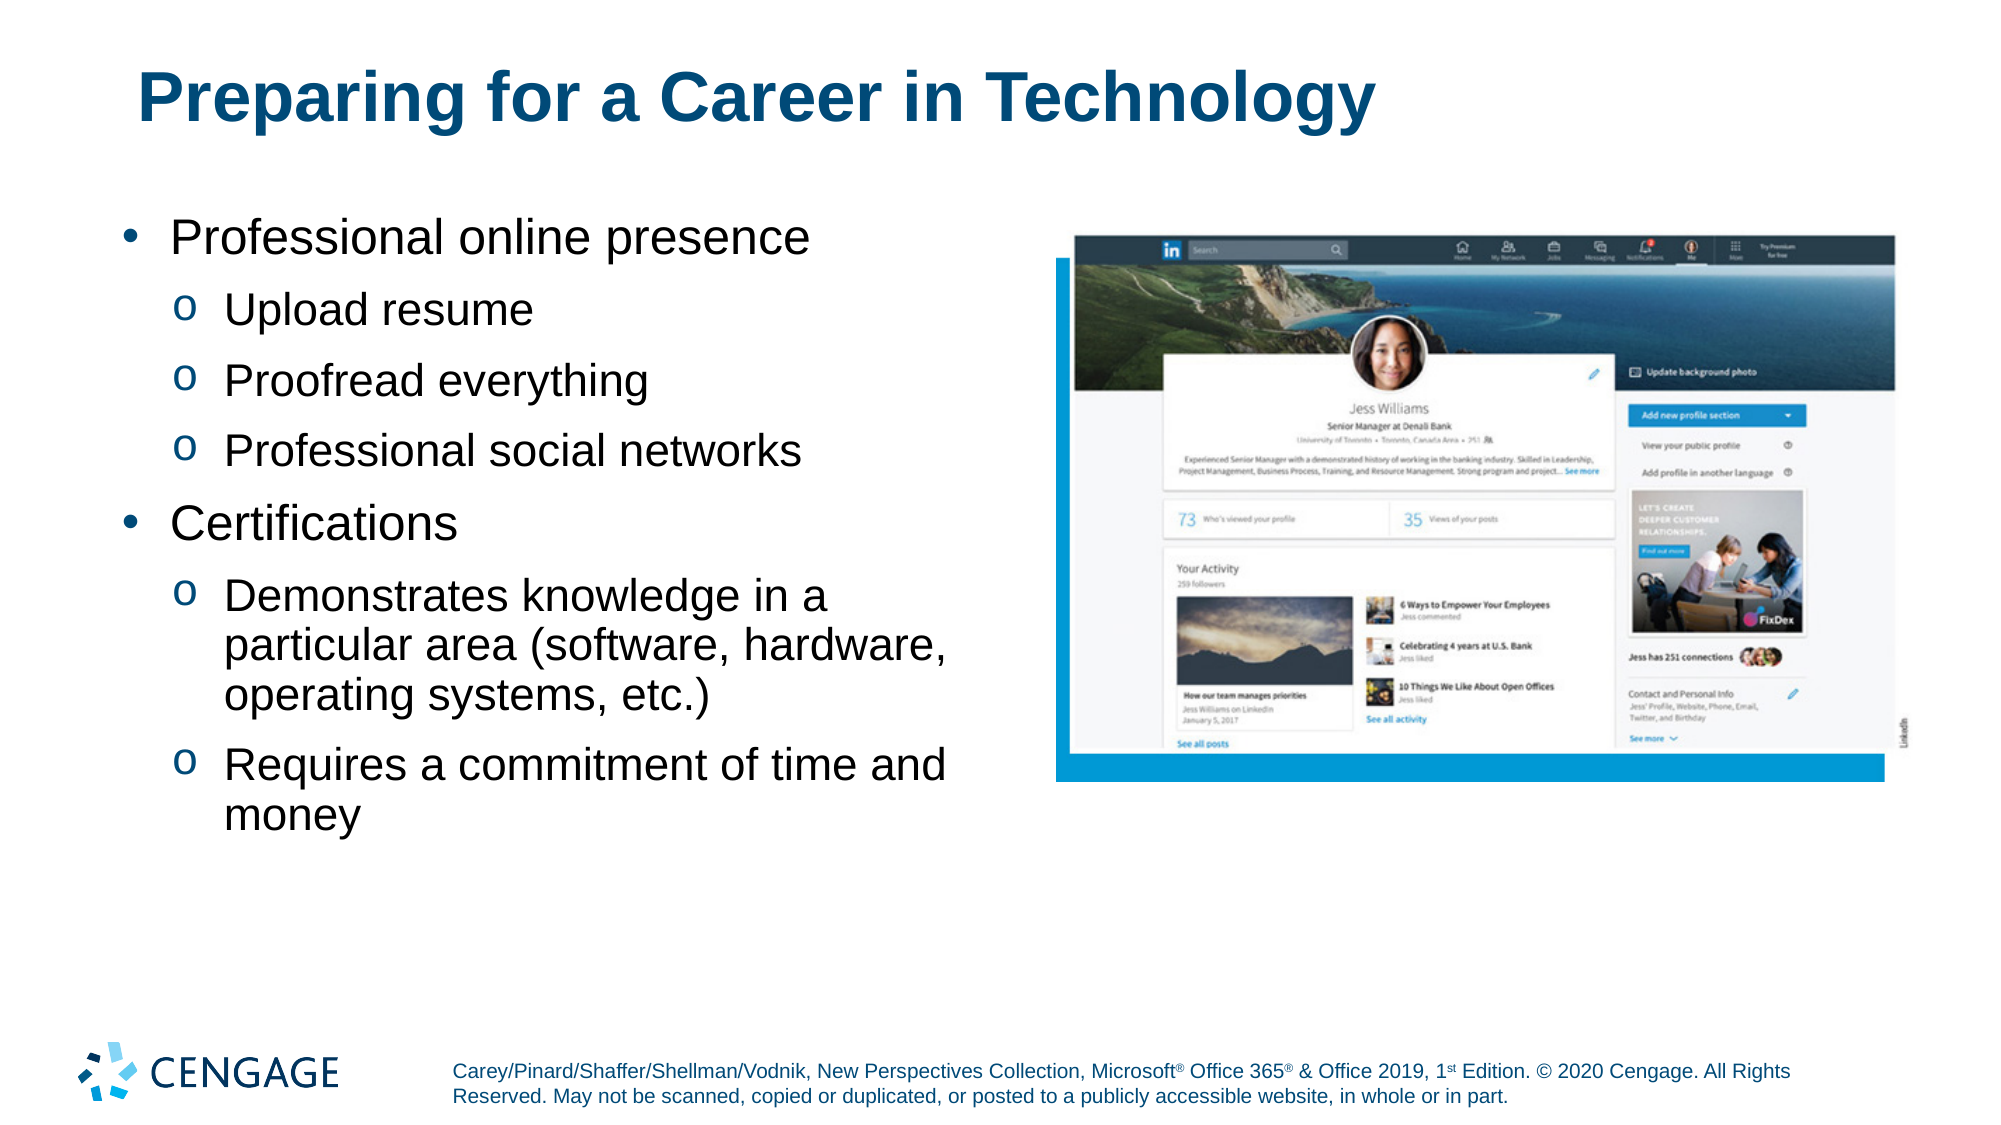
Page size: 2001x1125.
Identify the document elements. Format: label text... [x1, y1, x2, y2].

list Professional online presence Upload resume Proofread everything Professional social networks Certifications Demonstrates knowledge in a particular area (software, hardware, operating systems, etc.) Requires a commitment of time and money [121, 211, 965, 848]
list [1056, 229, 1913, 782]
title Preparing for a Career in Technology [137, 59, 1863, 171]
picture [78, 1042, 338, 1101]
